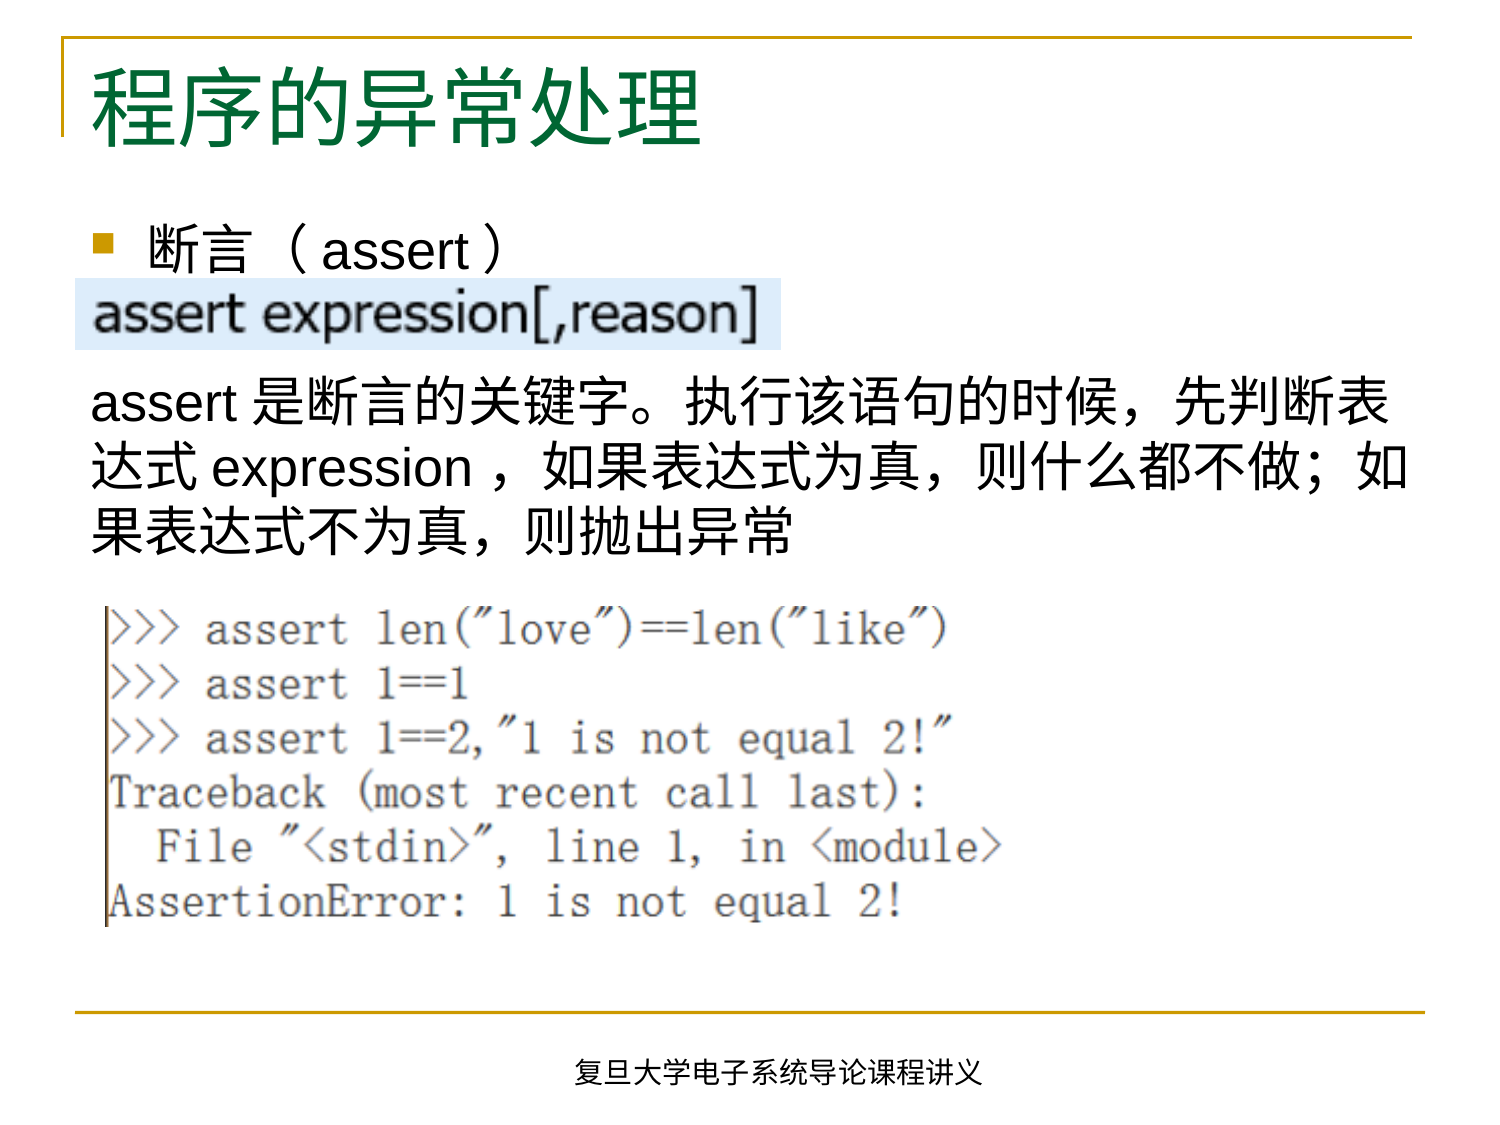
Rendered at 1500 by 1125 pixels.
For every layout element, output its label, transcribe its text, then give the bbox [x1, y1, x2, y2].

list 断言（assert） assert是断言的关键字。执行该语句的时候，先判断表达式expression，如果表达式为真，则什么都不做；如果表达式不为真，则抛出异常 [74, 207, 1426, 1006]
title 程序的异常处理 [74, 45, 1426, 185]
picture [74, 278, 782, 351]
picture [105, 606, 1029, 927]
